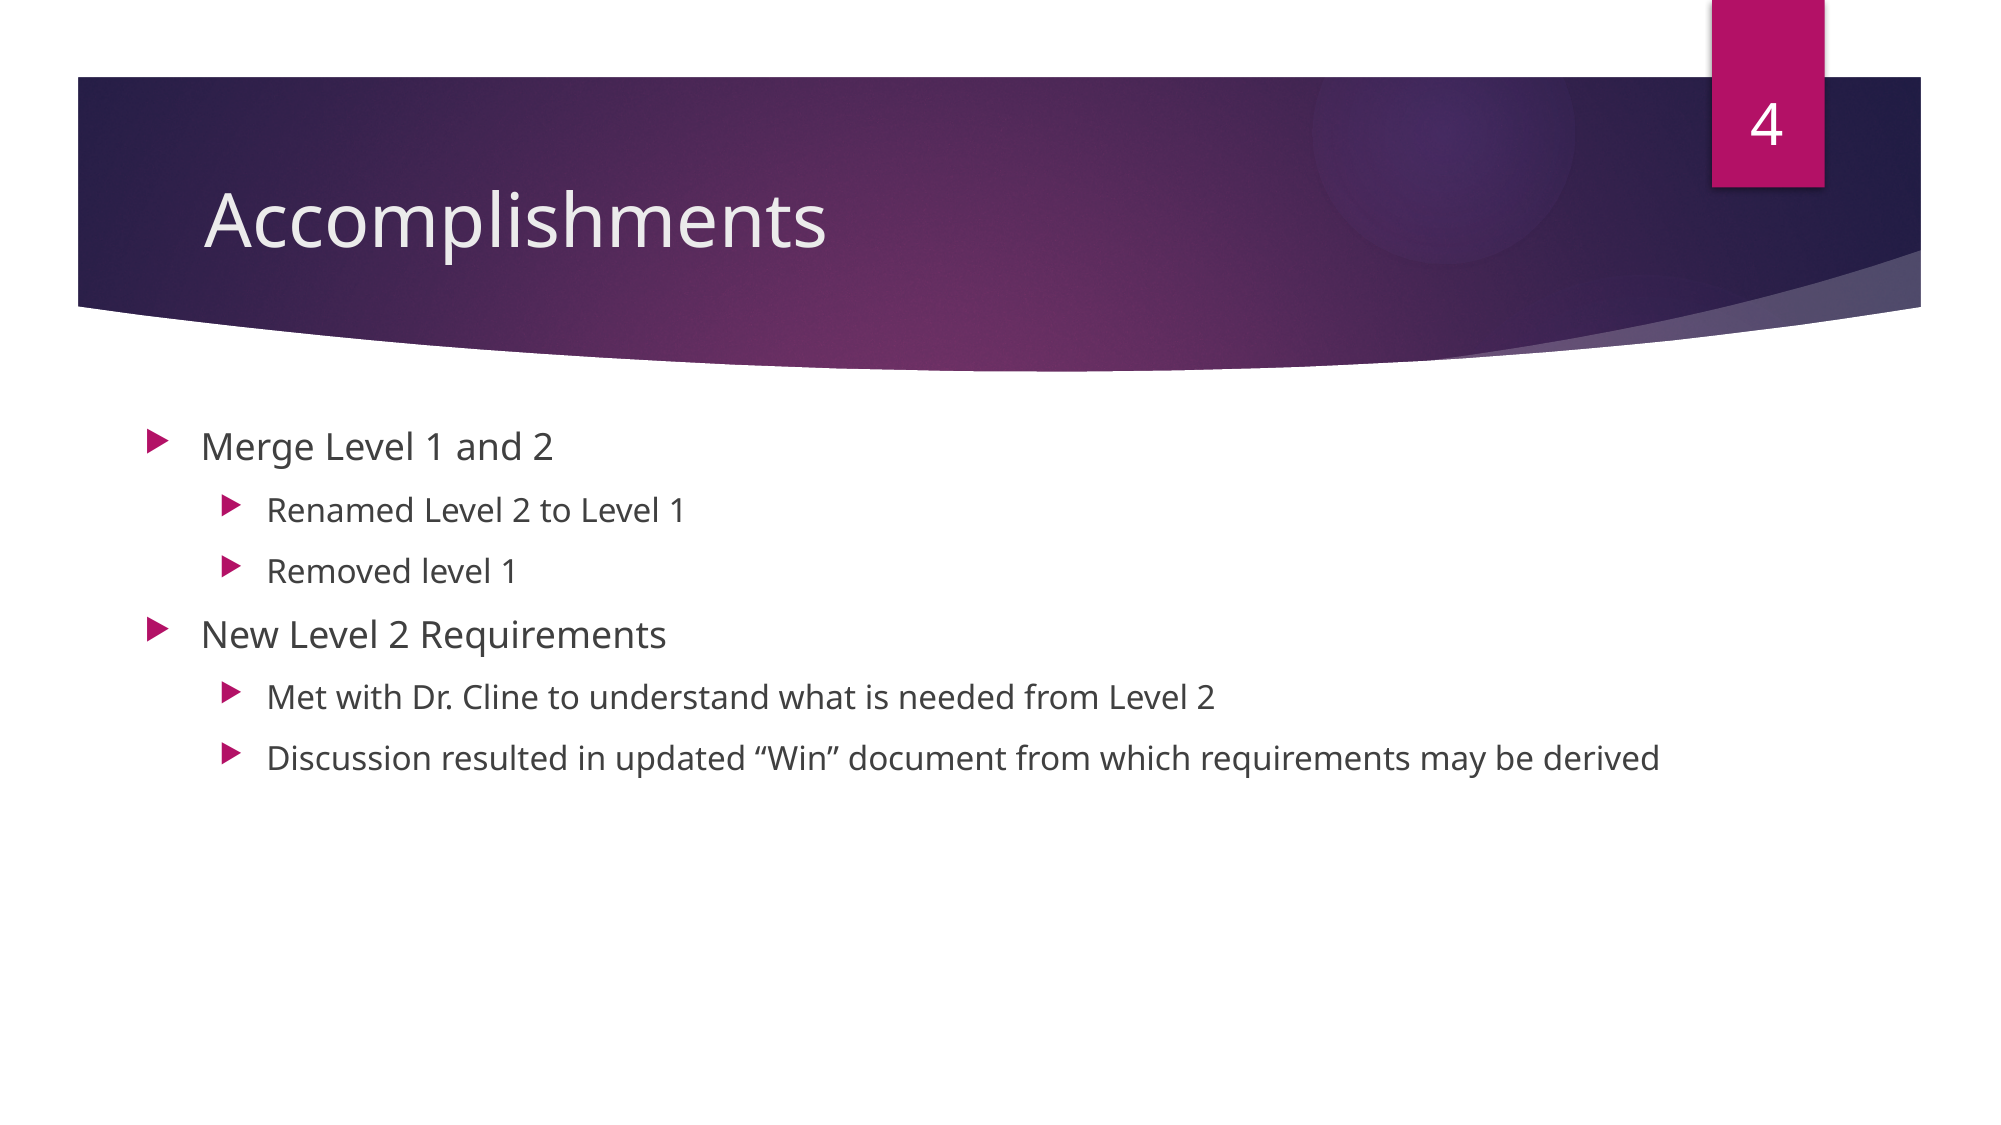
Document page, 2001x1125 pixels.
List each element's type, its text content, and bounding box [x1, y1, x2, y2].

title Accomplishments [189, 159, 1627, 276]
slide_number 3 [1698, 48, 1836, 175]
list Merge Level 1 and 2 Renamed Level 2 to Level 1 Removed level 1 New Level 2 Requirements Met with Dr. Cline to understand what is needed from Level 2 Discussion resulted in updated “Win” document from which requirements may be derived [129, 415, 1871, 1066]
